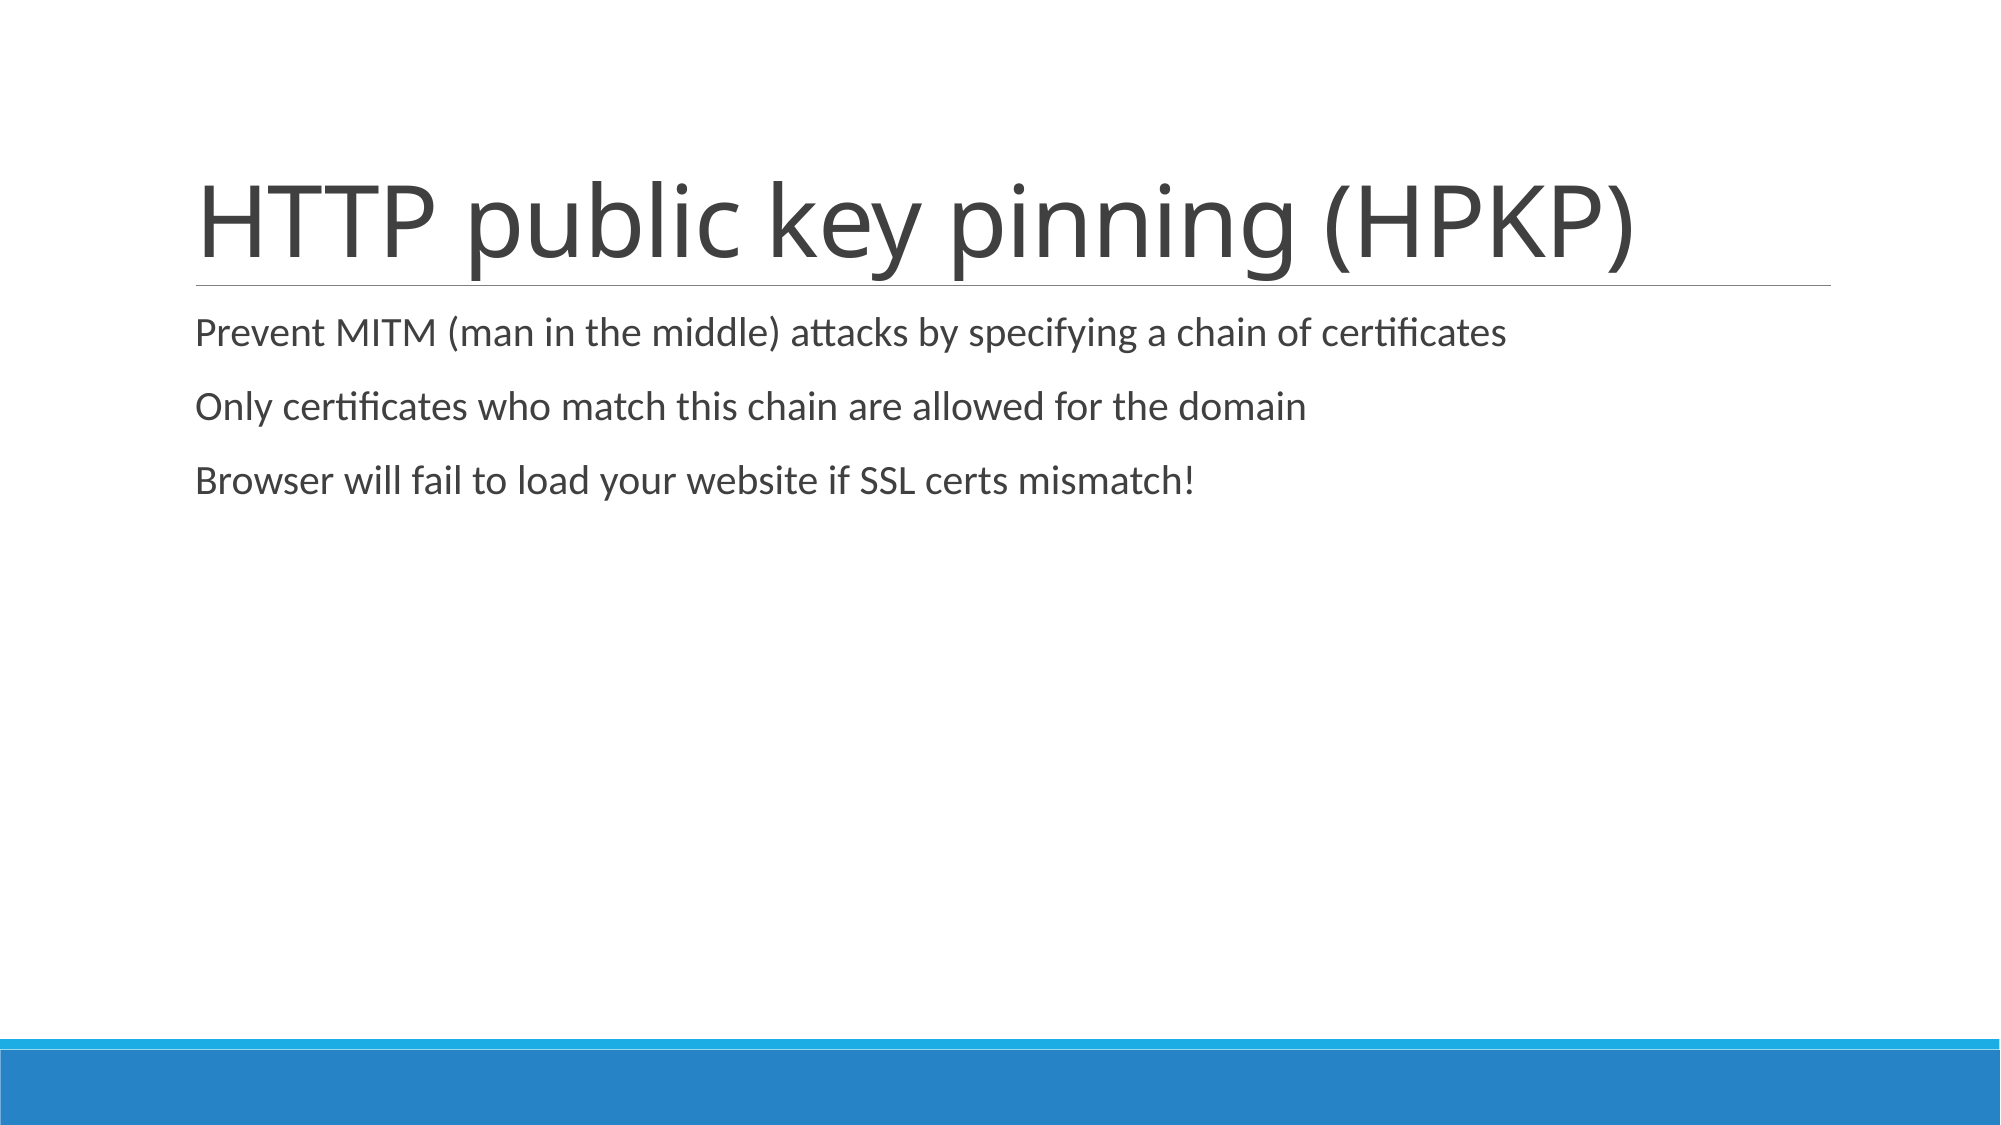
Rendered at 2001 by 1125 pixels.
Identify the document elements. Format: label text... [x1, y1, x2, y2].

title HTTP public key pinning (HPKP) [180, 47, 1830, 285]
list Prevent MITM (man in the middle) attacks by specifying a chain of certificates Only certificates who match this chain are allowed for the domain Browser will fail to load your website if SSL certs mismatch! [180, 302, 1830, 963]
